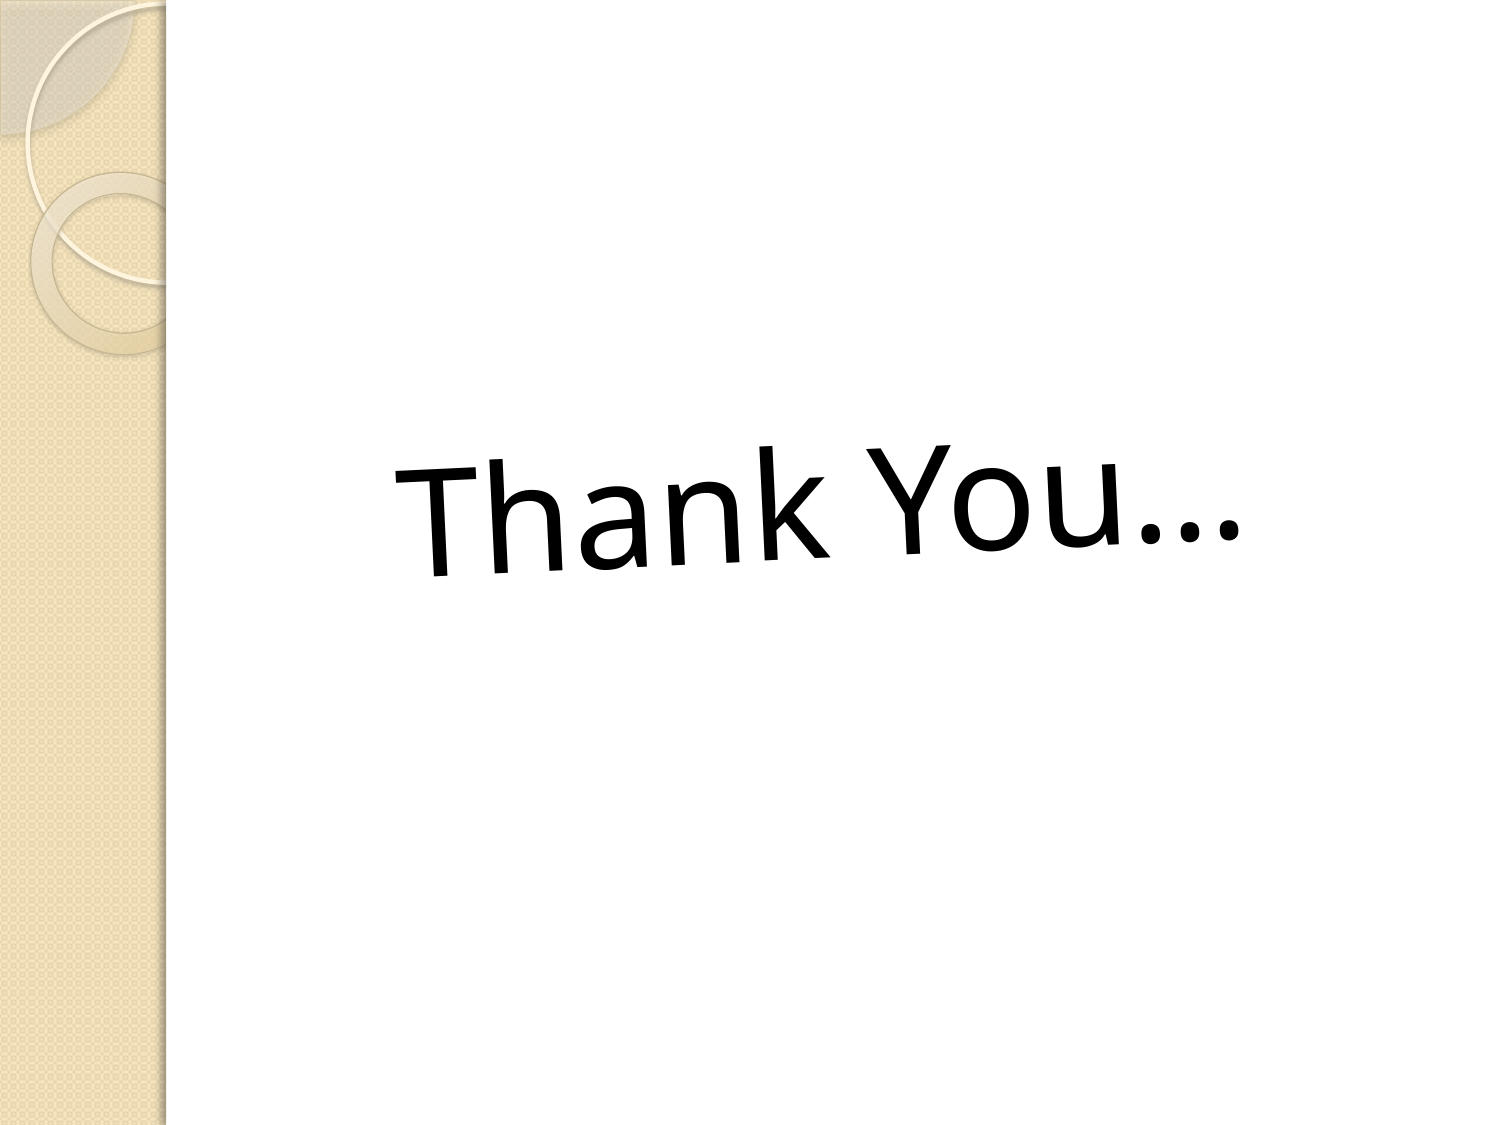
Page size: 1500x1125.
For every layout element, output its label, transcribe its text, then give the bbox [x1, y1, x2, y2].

list Thank You… [203, 370, 1452, 843]
